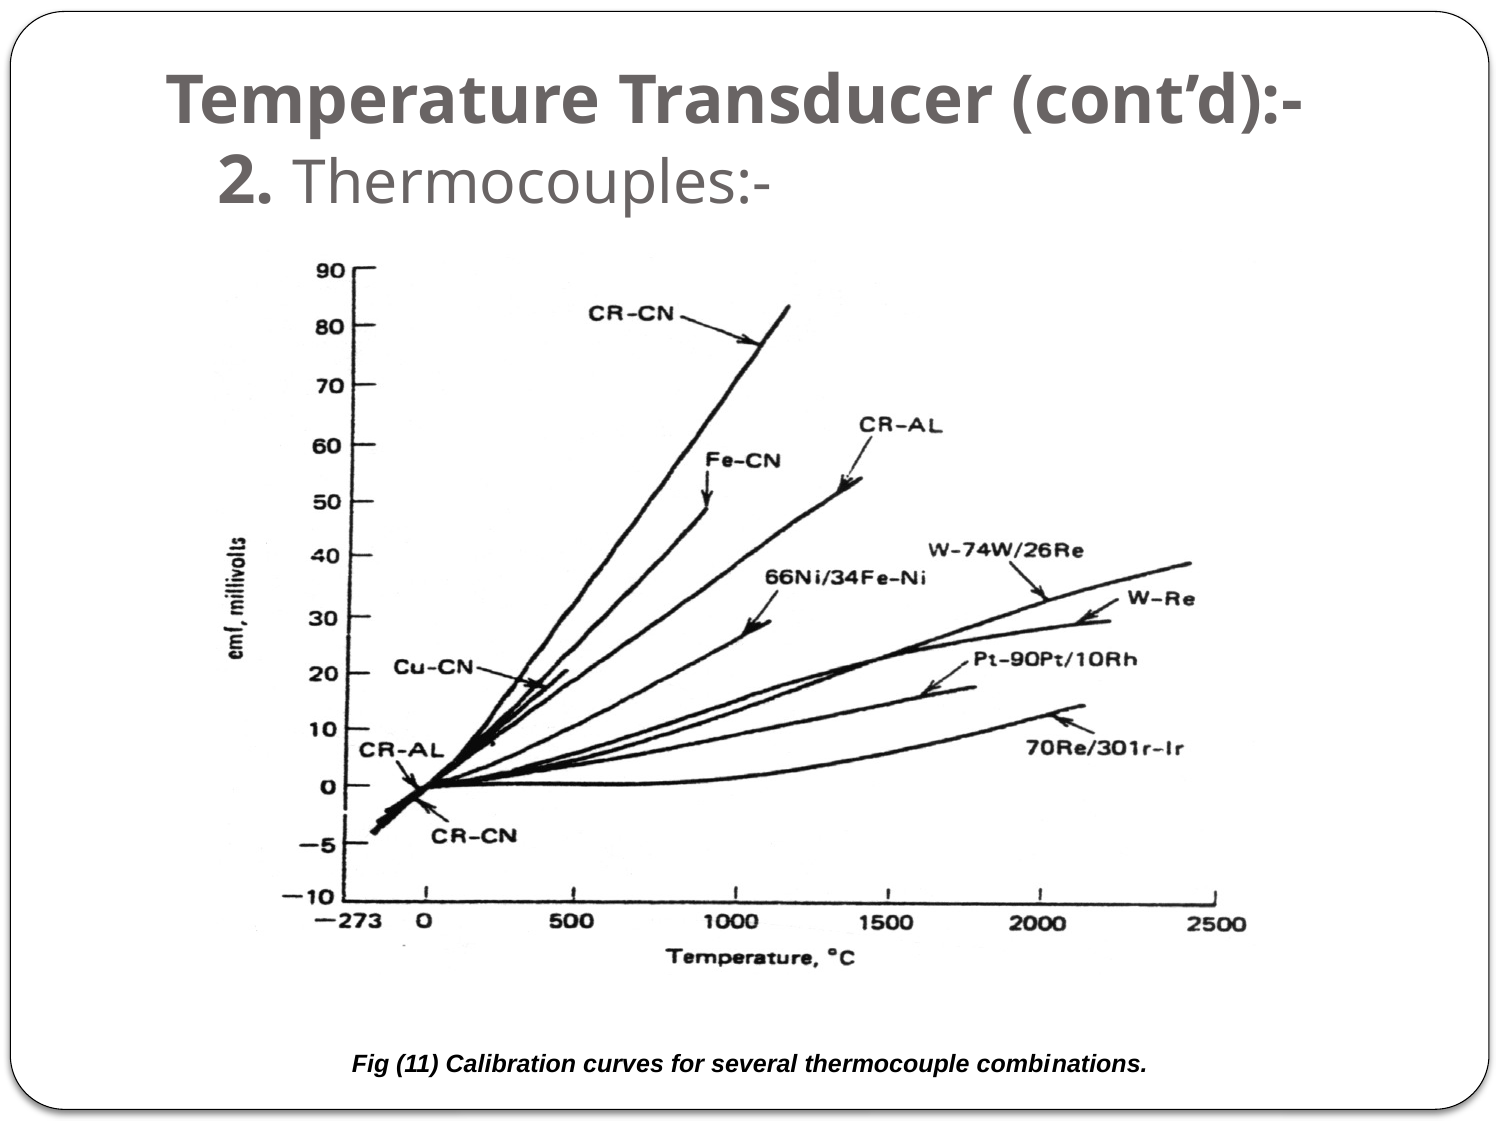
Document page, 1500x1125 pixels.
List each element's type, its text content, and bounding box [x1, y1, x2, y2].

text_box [212, 249, 1261, 976]
title Temperature Transducer (cont’d):- 2. Thermocouples:- [150, 45, 1425, 233]
text_box Fig (11) Calibration curves for several thermocouple combi­nations. [337, 1040, 1163, 1085]
